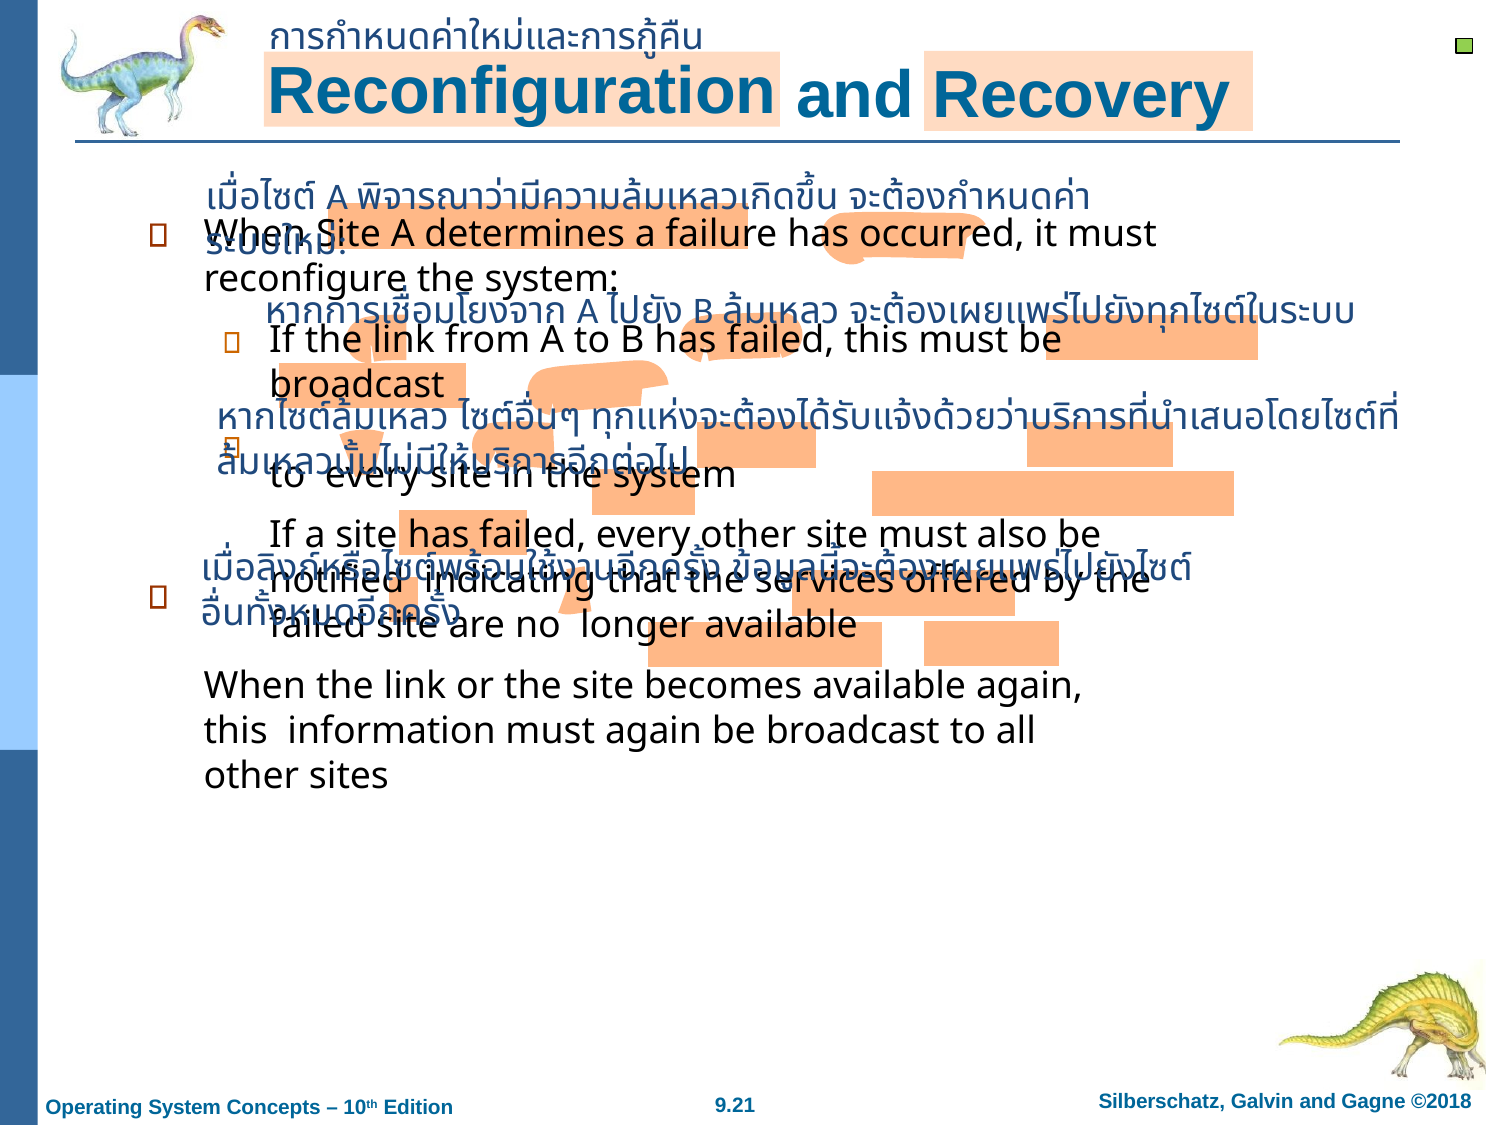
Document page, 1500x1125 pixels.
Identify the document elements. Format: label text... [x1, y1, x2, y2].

text_box เมื่อไซต์ A พิจารณาว่ามีความล้มเหลวเกิดขึ้น จะต้องกำหนดค่าระบบใหม่: [190, 164, 1172, 269]
title and [794, 64, 917, 164]
slide_number Silberschatz, Galvin and Gagne ©2018 [1096, 1090, 1478, 1125]
text_box When Site A determines a failure has occurred, it must reconfigure the system: If the link from A to B has failed, this must be broadcast to every site in the system If a site has failed, every other site must also be notified indicating that the services offered by the failed site are no longer available When the link or the site becomes available again, this information must again be broadcast to all other sites [201, 206, 1251, 385]
text_box การกำหนดค่าใหม่และการกู้คืน [254, 4, 1005, 64]
text_box หากการเชื่อมโยงจาก A ไปยัง B ล้มเหลว จะต้องเผยแพร่ไปยังทุกไซต์ในระบบ [250, 278, 1413, 339]
text_box When Site A determines a failure has occurred, it must reconfigure the system: If the link from A to B has failed, this must be broadcast to every site in the system If a site has failed, every other site must also be notified indicating that the services offered by the failed site are no longer available When the link or the site becomes available again, this information must again be broadcast to all other sites [201, 490, 1251, 797]
picture [222, 319, 261, 361]
slide_number 9.21 [712, 1094, 762, 1125]
picture [222, 425, 261, 467]
text_box หากไซต์ล้มเหลว ไซต์อื่นๆ ทุกแห่งจะต้องได้รับแจ้งด้วยว่าบริการที่นำเสนอโดยไซต์ที่ล้มเหลวนั้นไม่มีให้บริการอีกต่อไป [201, 385, 1450, 490]
picture [1275, 959, 1486, 1090]
footer Operating System Concepts – 10th Edition [43, 1093, 462, 1125]
text_box เมื่อลิงก์หรือไซต์พร้อมใช้งานอีกครั้ง ข้อมูลนี้จะต้องเผยแพร่ไปยังไซต์อื่นทั้งหมดอีกครั้ง [185, 535, 1221, 641]
text_box Recovery [924, 50, 1253, 131]
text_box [1454, 37, 1474, 54]
picture [147, 572, 192, 618]
picture [58, 11, 228, 146]
picture [147, 210, 192, 256]
text_box Reconfiguration [263, 64, 780, 127]
